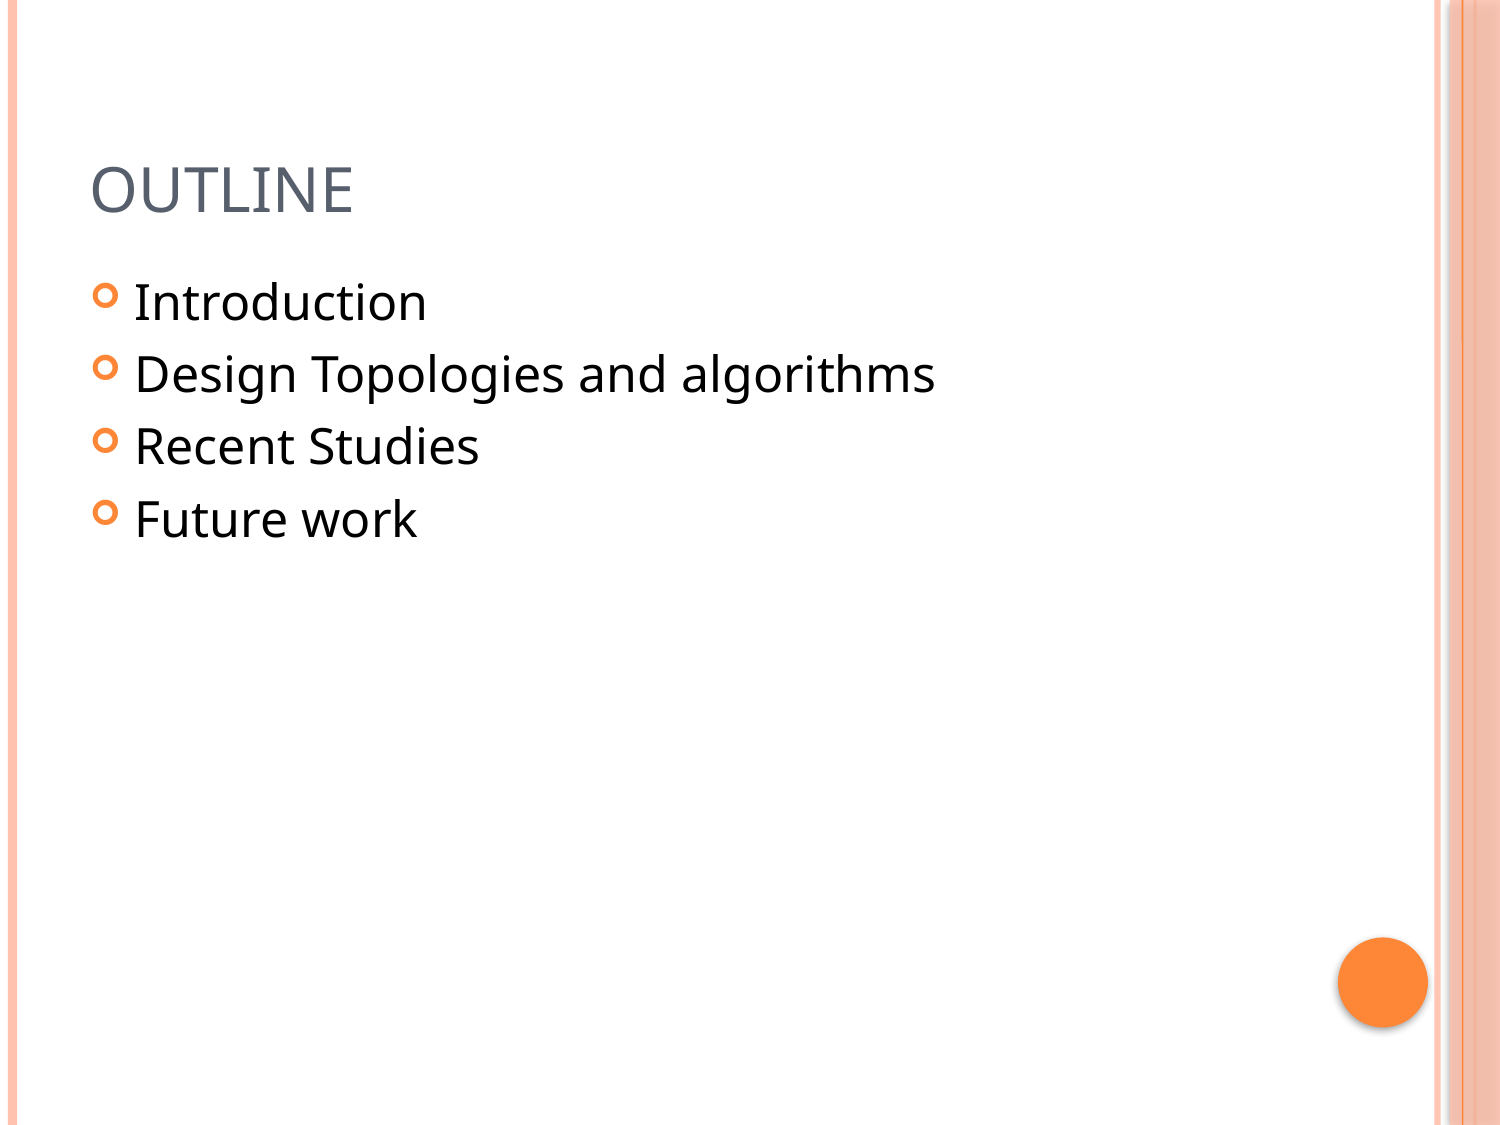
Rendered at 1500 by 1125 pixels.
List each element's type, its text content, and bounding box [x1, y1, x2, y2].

title Outline [75, 45, 1300, 233]
list Introduction Design Topologies and algorithms Recent Studies Future work [75, 262, 1300, 1062]
